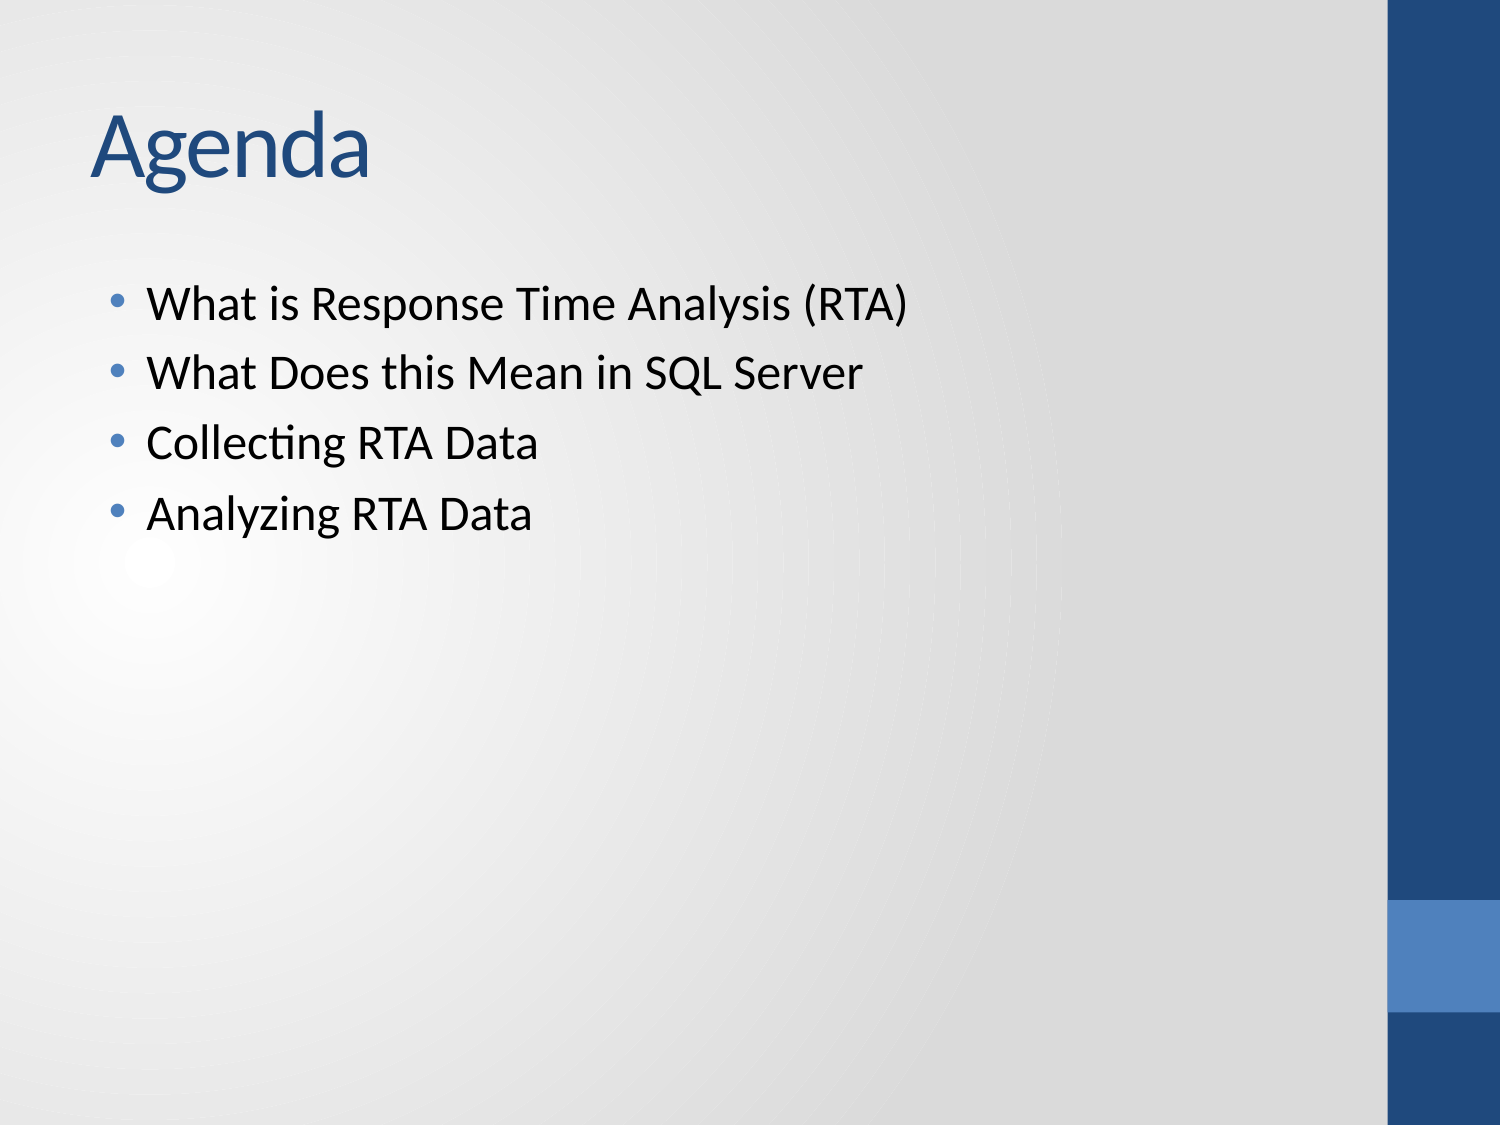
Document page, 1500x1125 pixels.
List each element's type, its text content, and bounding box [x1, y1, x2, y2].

list What is Response Time Analysis (RTA) What Does this Mean in SQL Server Collecting RTA Data Analyzing RTA Data [75, 262, 1325, 1050]
title Agenda [75, 45, 1325, 233]
